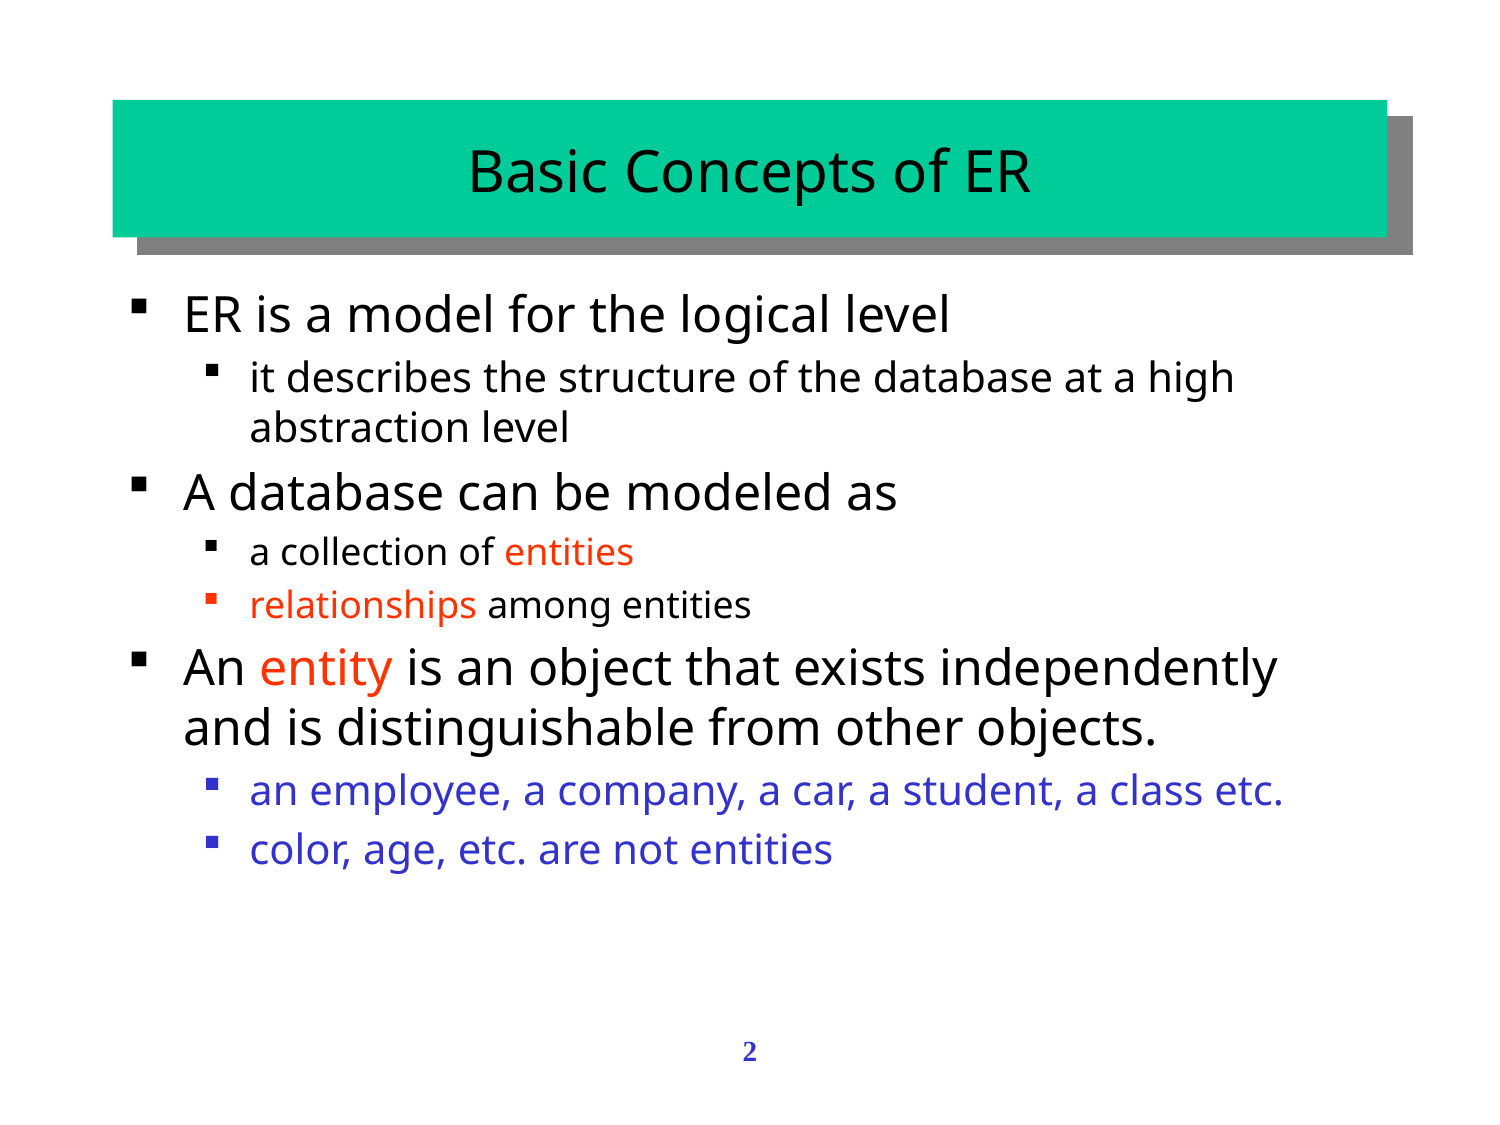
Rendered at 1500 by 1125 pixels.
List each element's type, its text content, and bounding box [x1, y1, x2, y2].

title Basic Concepts of ER [112, 99, 1388, 238]
footer 2 [74, 1024, 1426, 1101]
list ER is a model for the logical level it describes the structure of the database at a high abstraction level A database can be modeled as a collection of entities relationships among entities An entity is an object that exists independently and is distinguishable from other objects. an employee, a company, a car, a student, a class etc. color, age, etc. are not entities [112, 275, 1388, 950]
